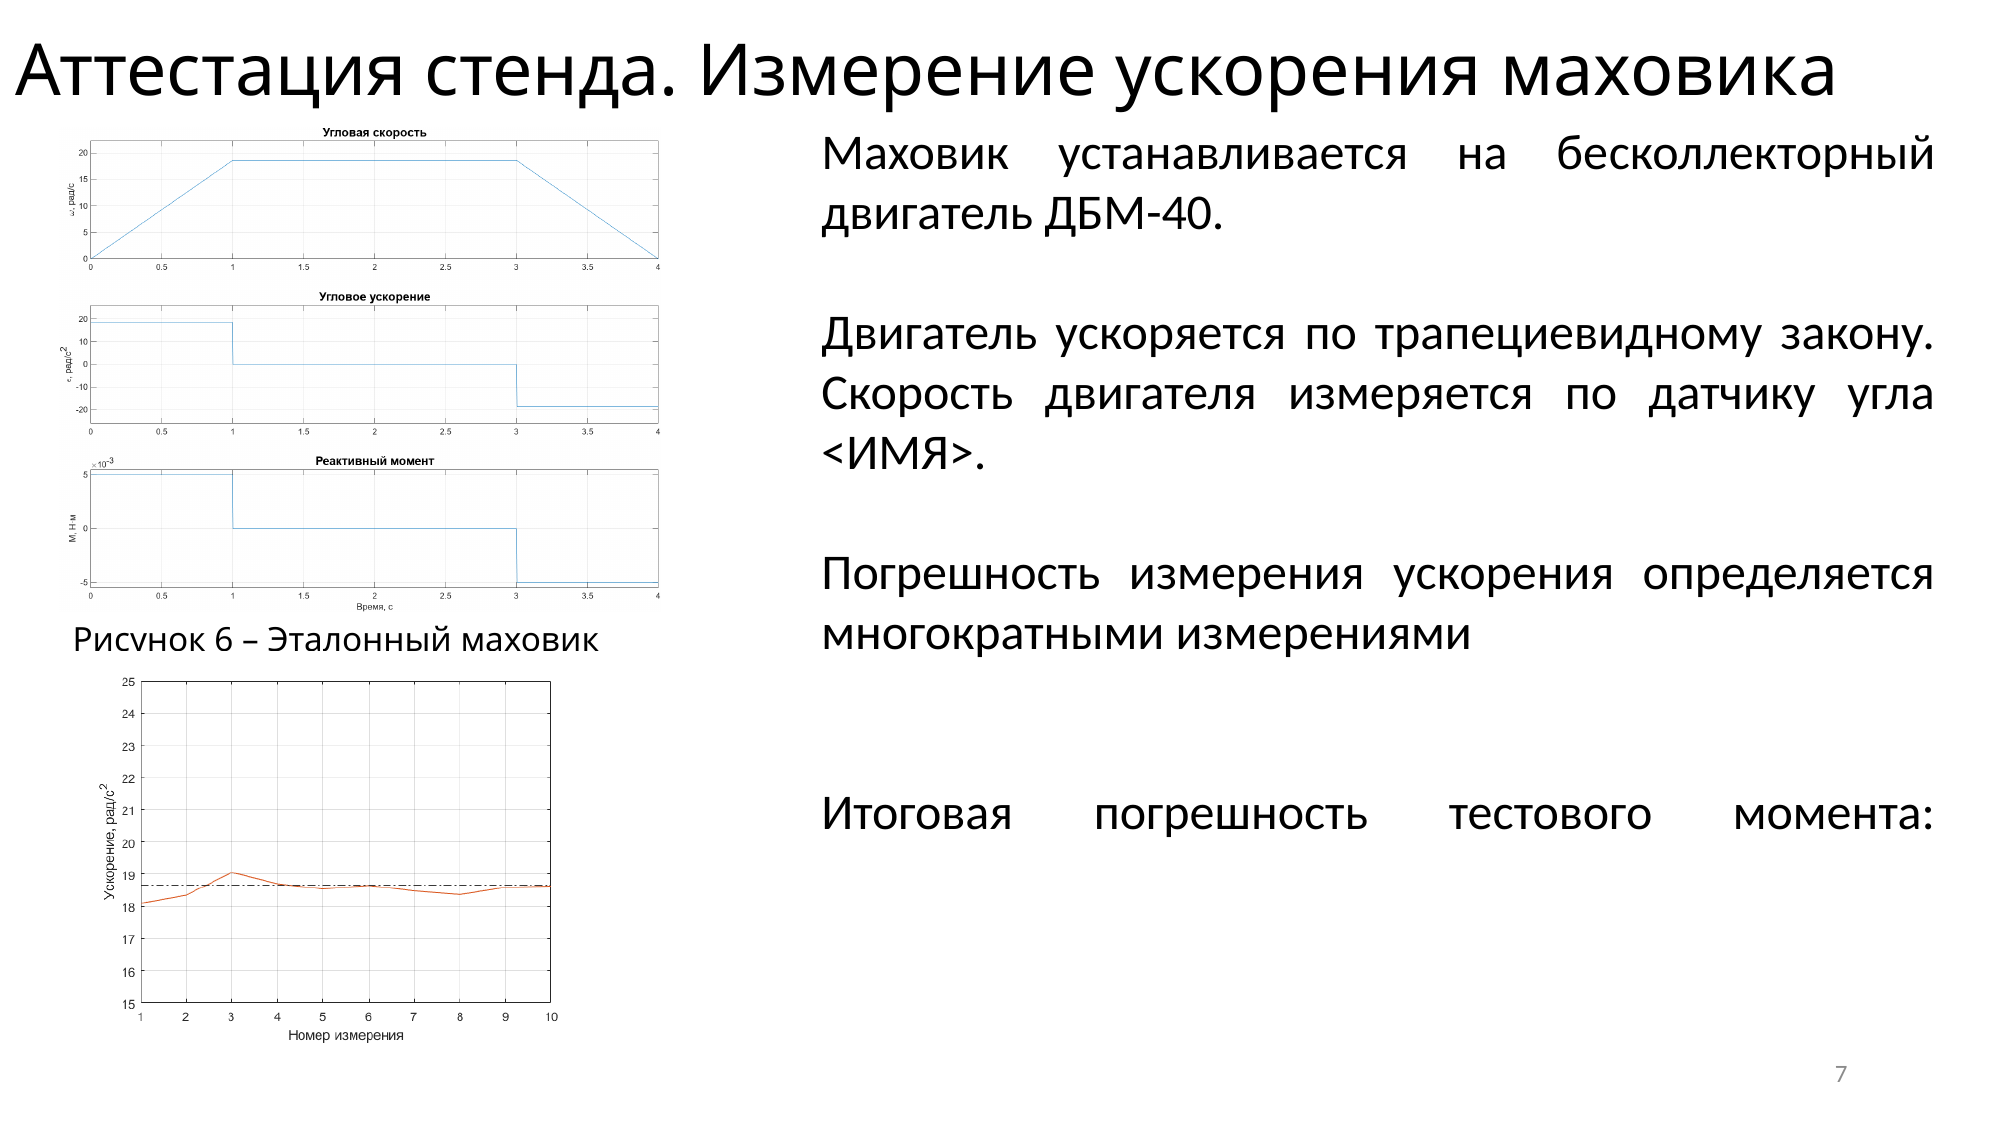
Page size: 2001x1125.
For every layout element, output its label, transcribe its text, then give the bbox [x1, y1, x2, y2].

text_box [819, 763, 1638, 840]
picture [71, 651, 601, 1046]
slide_number 7 [1412, 1042, 1863, 1103]
title Аттестация стенда. Измерение ускорения маховика [0, 0, 1983, 147]
picture [59, 127, 661, 612]
text_box Рисунок 6 – Эталонный маховик [57, 611, 615, 666]
